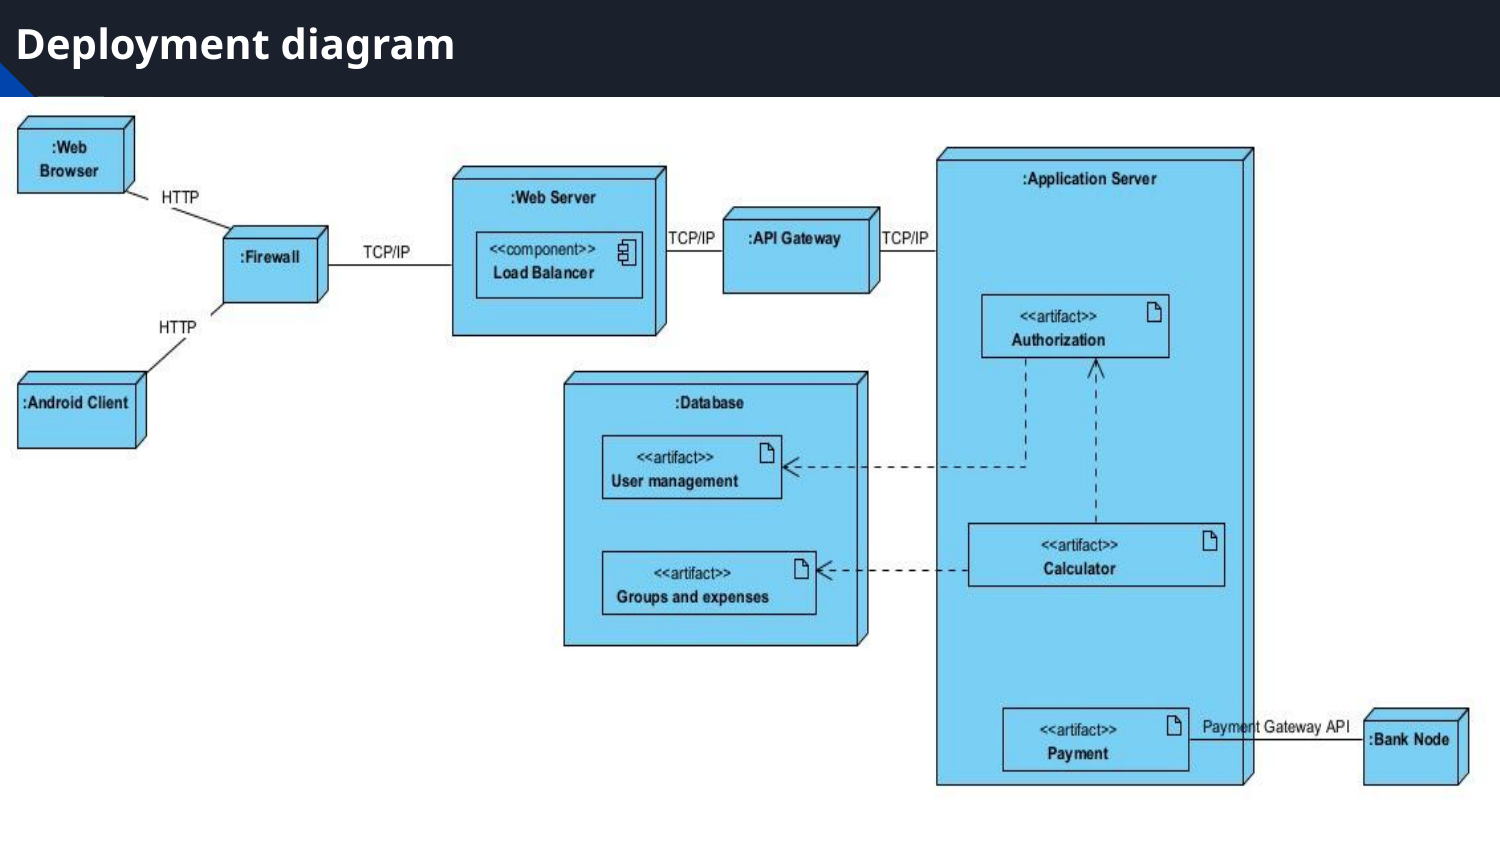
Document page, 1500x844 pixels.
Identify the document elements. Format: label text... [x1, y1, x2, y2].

title Deployment diagram [0, 0, 1357, 89]
picture [0, 96, 1500, 844]
